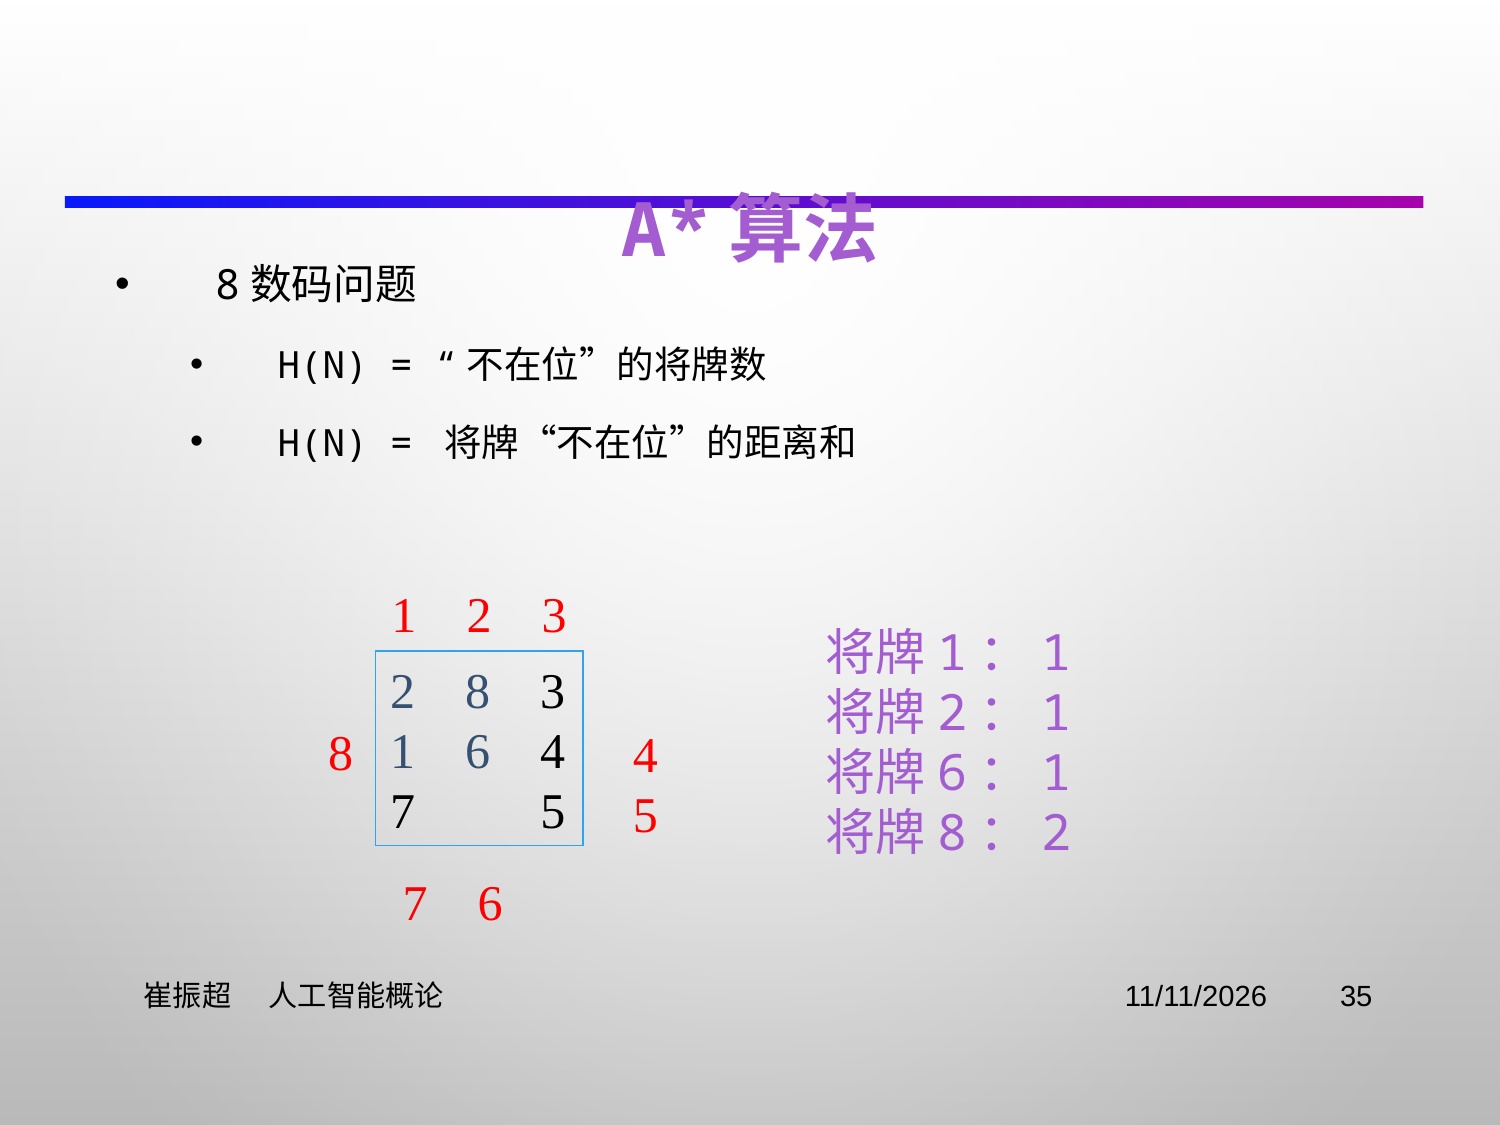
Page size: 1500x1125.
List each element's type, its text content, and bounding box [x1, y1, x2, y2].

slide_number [944, 965, 1283, 1025]
picture [0, 0, 1500, 1125]
footer 崔振超 人工智能概论 [112, 965, 934, 1025]
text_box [312, 574, 1065, 939]
list 8数码问题 h(n) = “不在位”的将牌数 h(n) = 将牌“不在位”的距离和 [100, 225, 1376, 901]
slide_number 35 [1293, 965, 1388, 1025]
title A*算法 [112, 101, 1388, 364]
